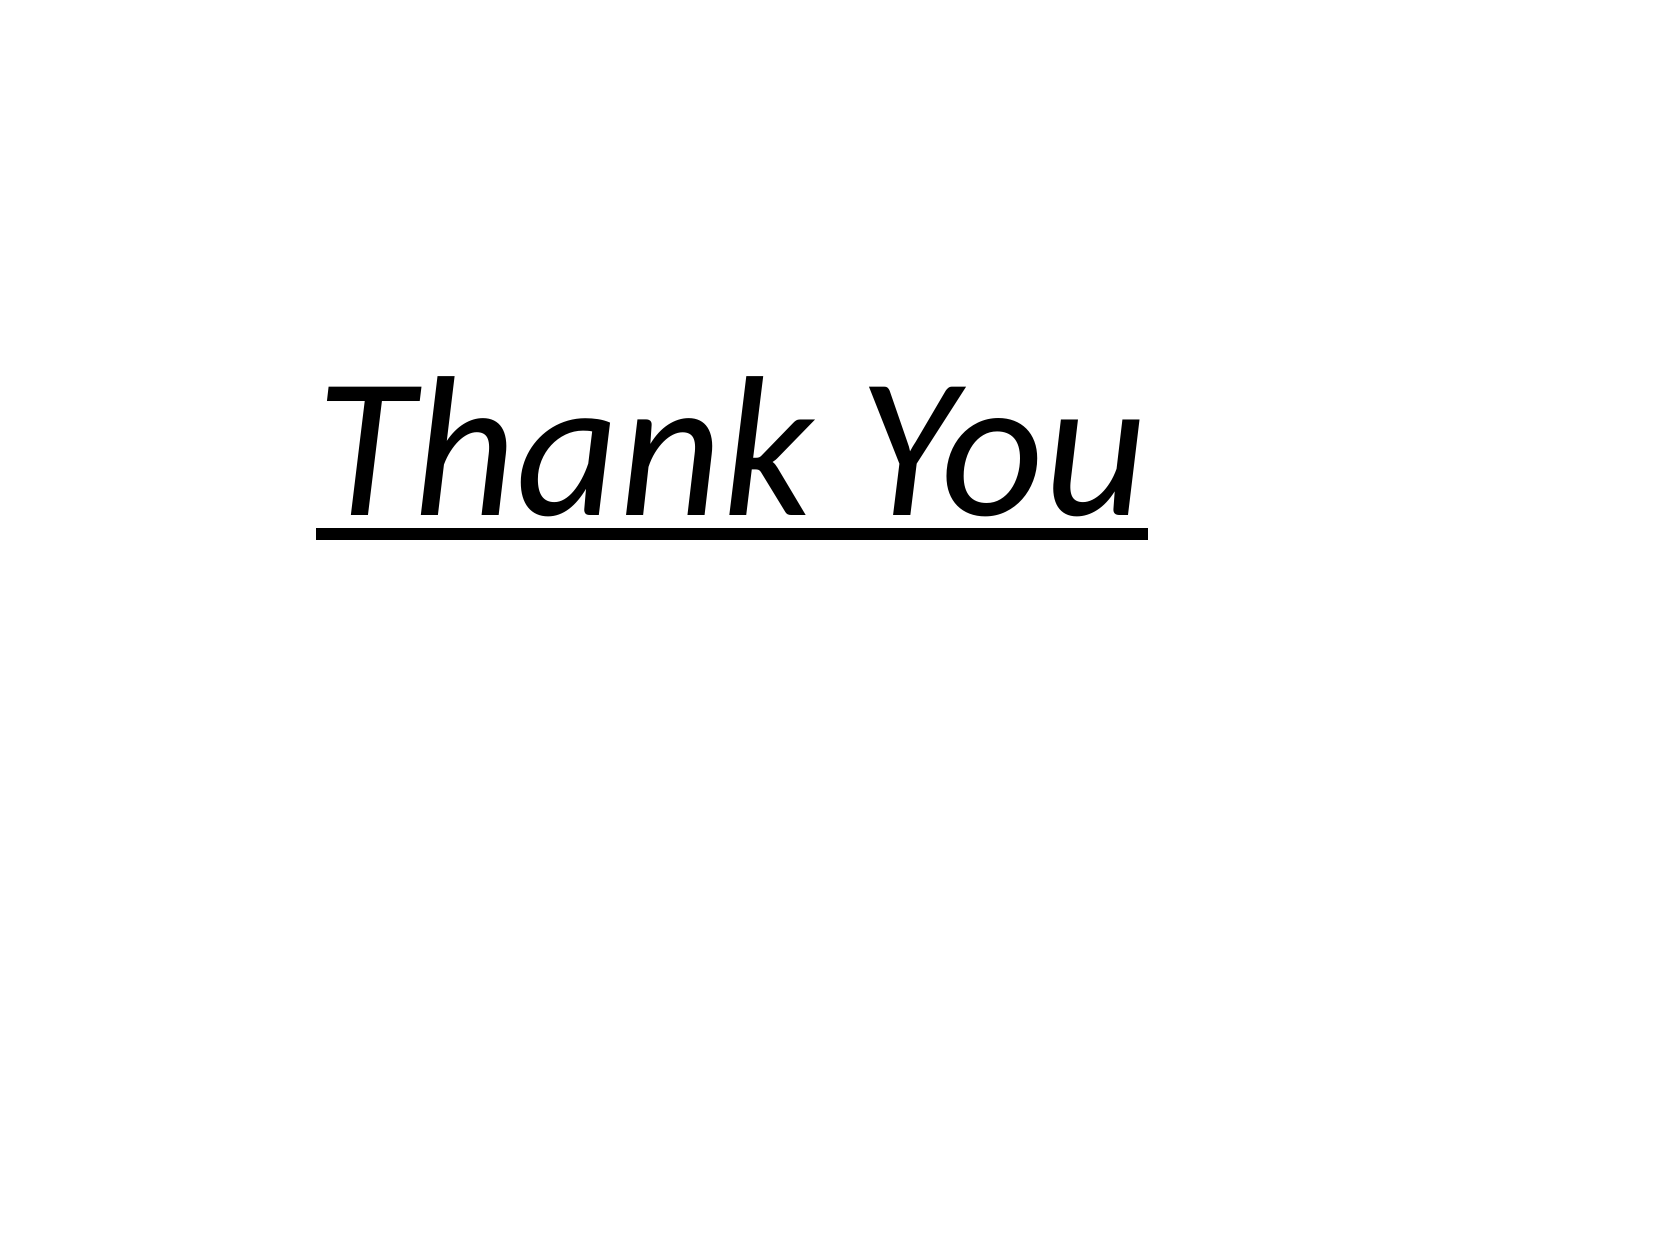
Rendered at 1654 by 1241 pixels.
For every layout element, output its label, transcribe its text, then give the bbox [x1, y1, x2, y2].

text_box Thank You [301, 307, 1515, 563]
